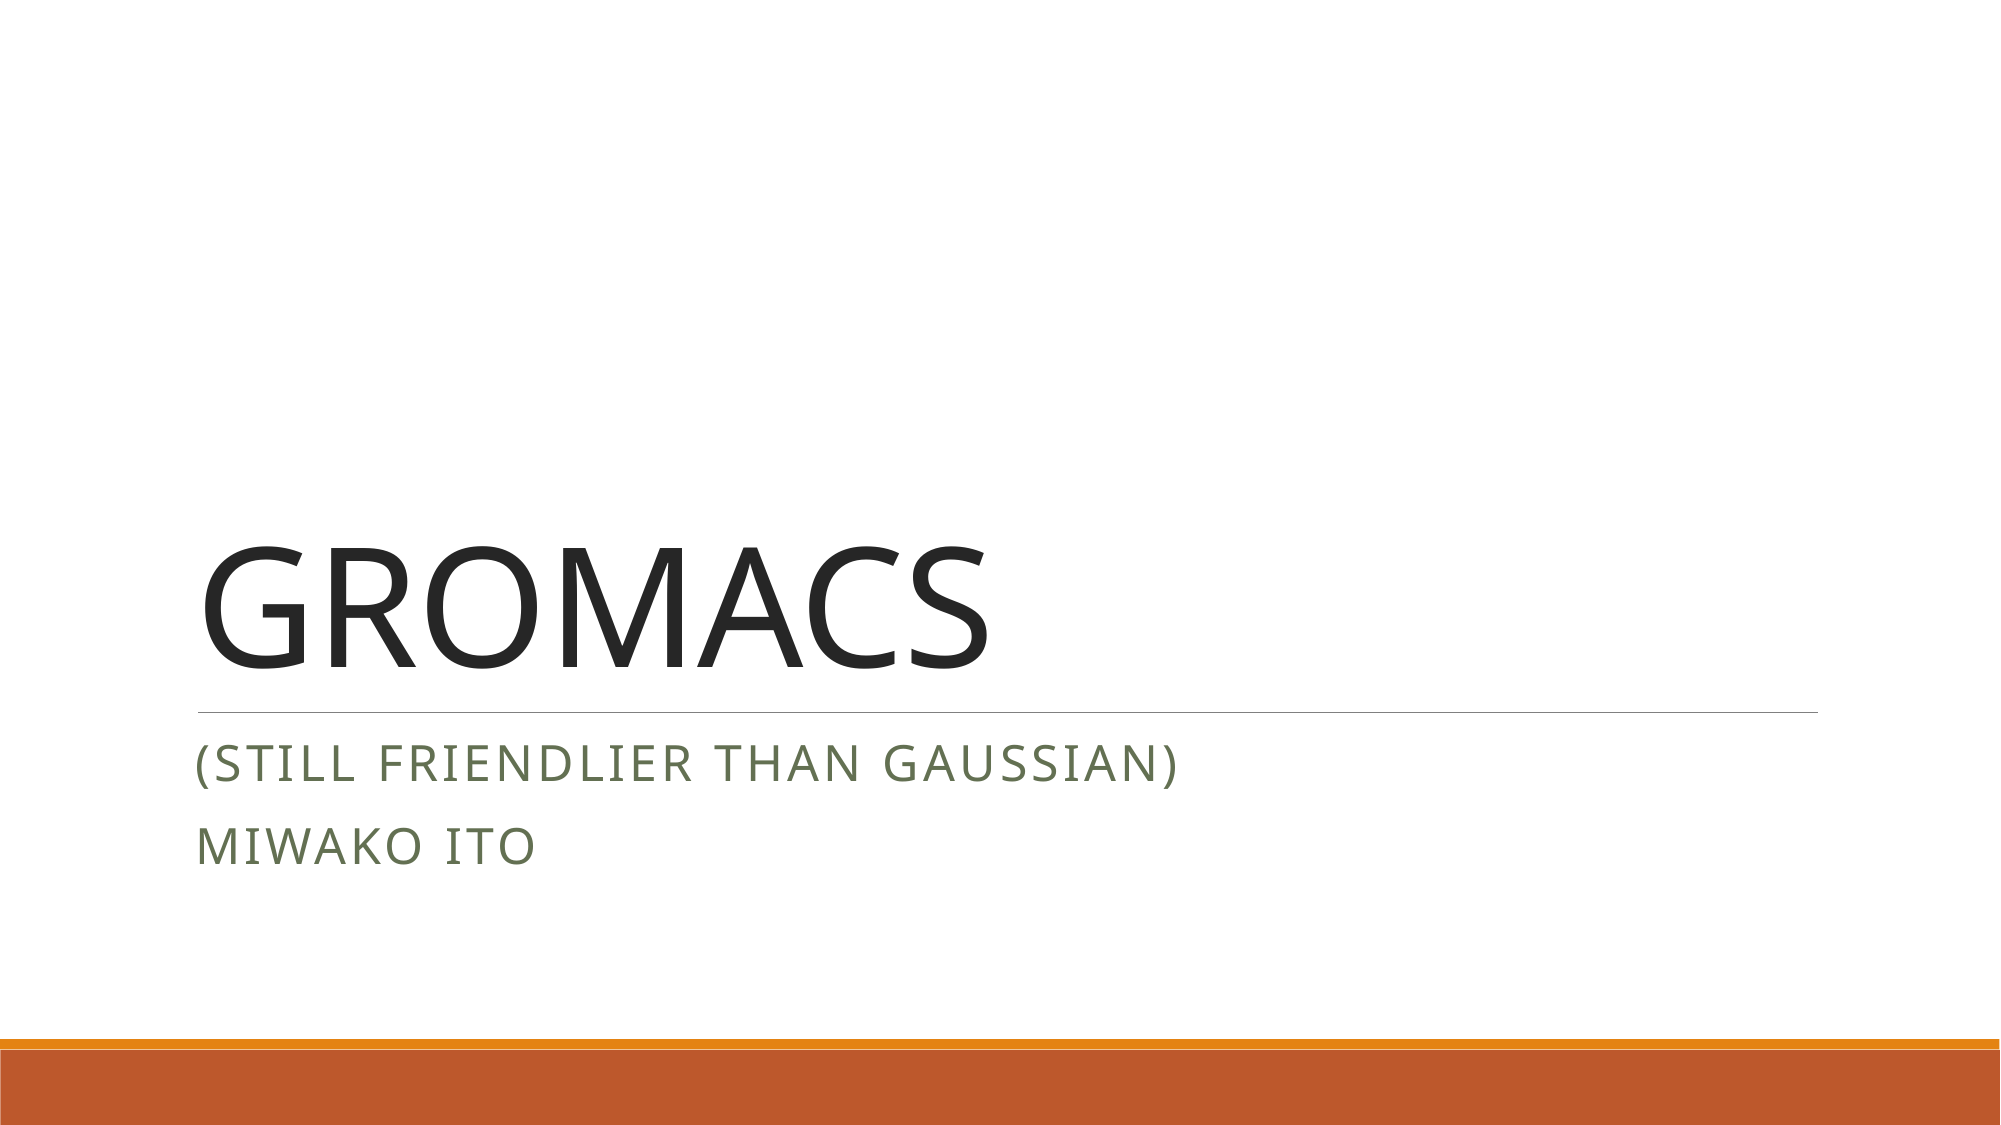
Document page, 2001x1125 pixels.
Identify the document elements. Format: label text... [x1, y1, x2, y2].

title GROMACS [180, 124, 1830, 710]
subtitle (Still friendlier than Gaussian) MiwakO Ito [180, 730, 1831, 919]
